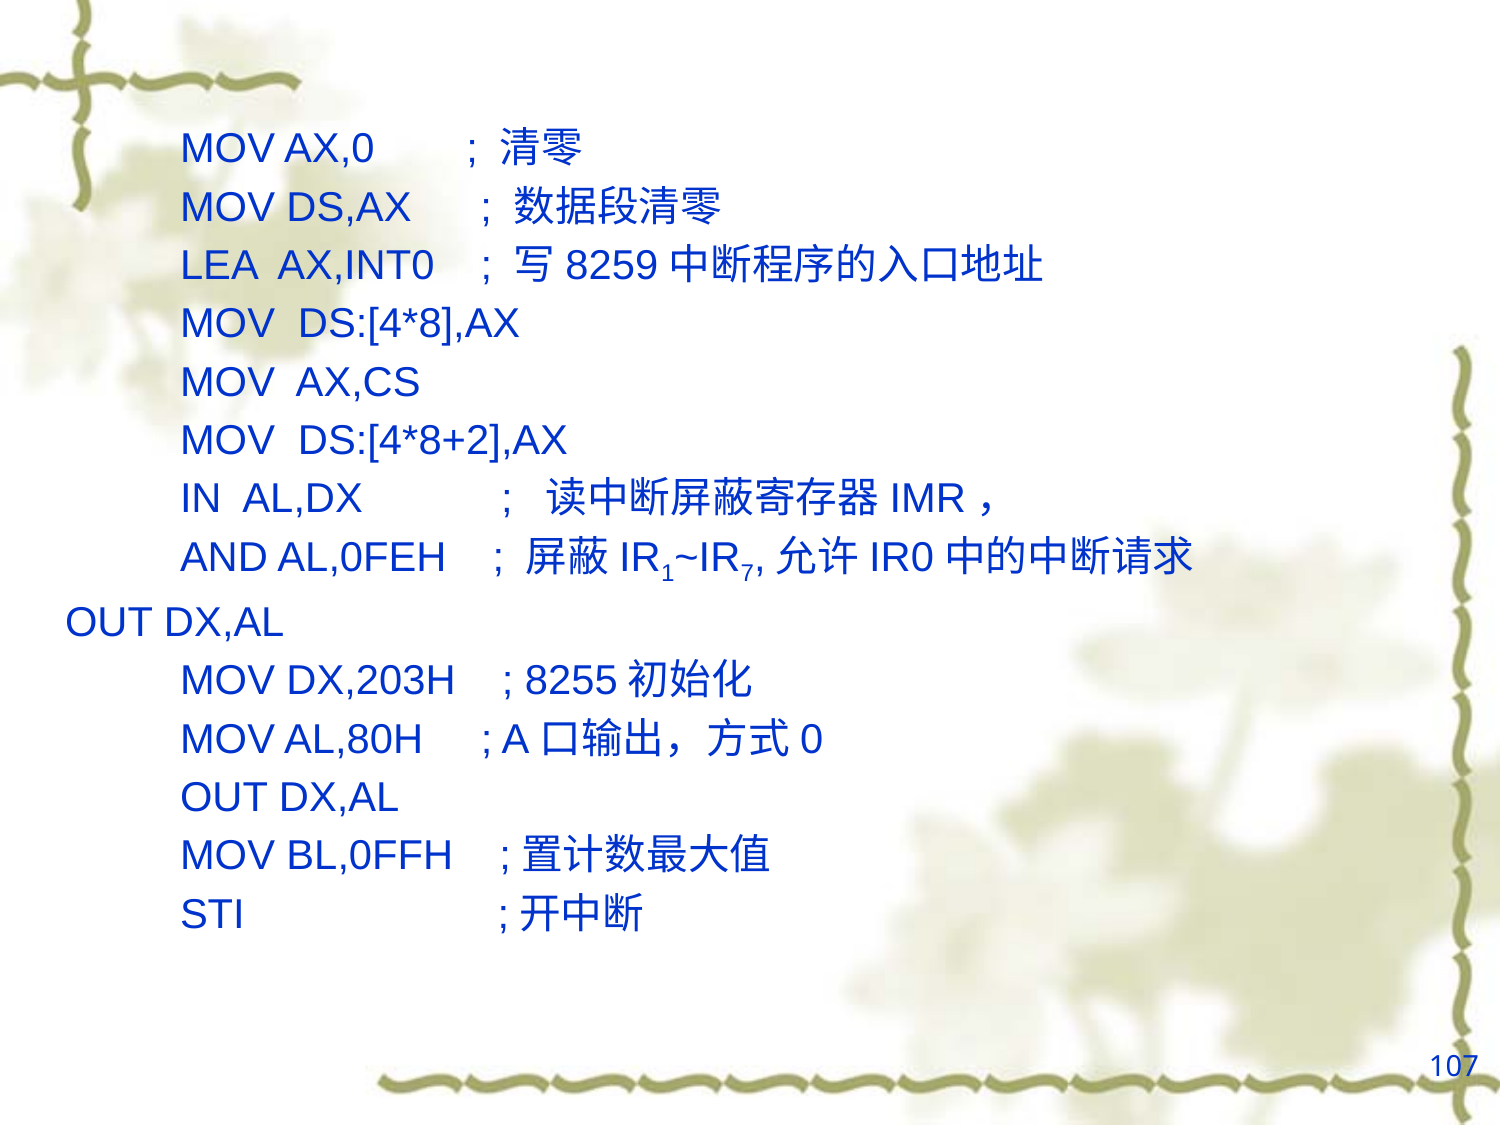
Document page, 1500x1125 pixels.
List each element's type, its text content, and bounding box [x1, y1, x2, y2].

list MOV AX,0 ; 清零 MOV DS,AX ; 数据段清零 LEA AX,INT0 ; 写8259中断程序的入口地址 MOV DS:[4*8],AX MOV AX,CS MOV DS:[4*8+2],AX IN AL,DX ; 读中断屏蔽寄存器IMR， AND AL,0FEH ; 屏蔽IR1~IR7,允许IR0中的中断请求 OUT DX,AL MOV DX,203H ; 8255初始化 MOV AL,80H ; A口输出，方式0 OUT DX,AL MOV BL,0FFH ;置计数最大值 STI ;开中断 [50, 113, 1451, 1012]
picture [0, 0, 1500, 1125]
slide_number 107 [1118, 1039, 1495, 1118]
